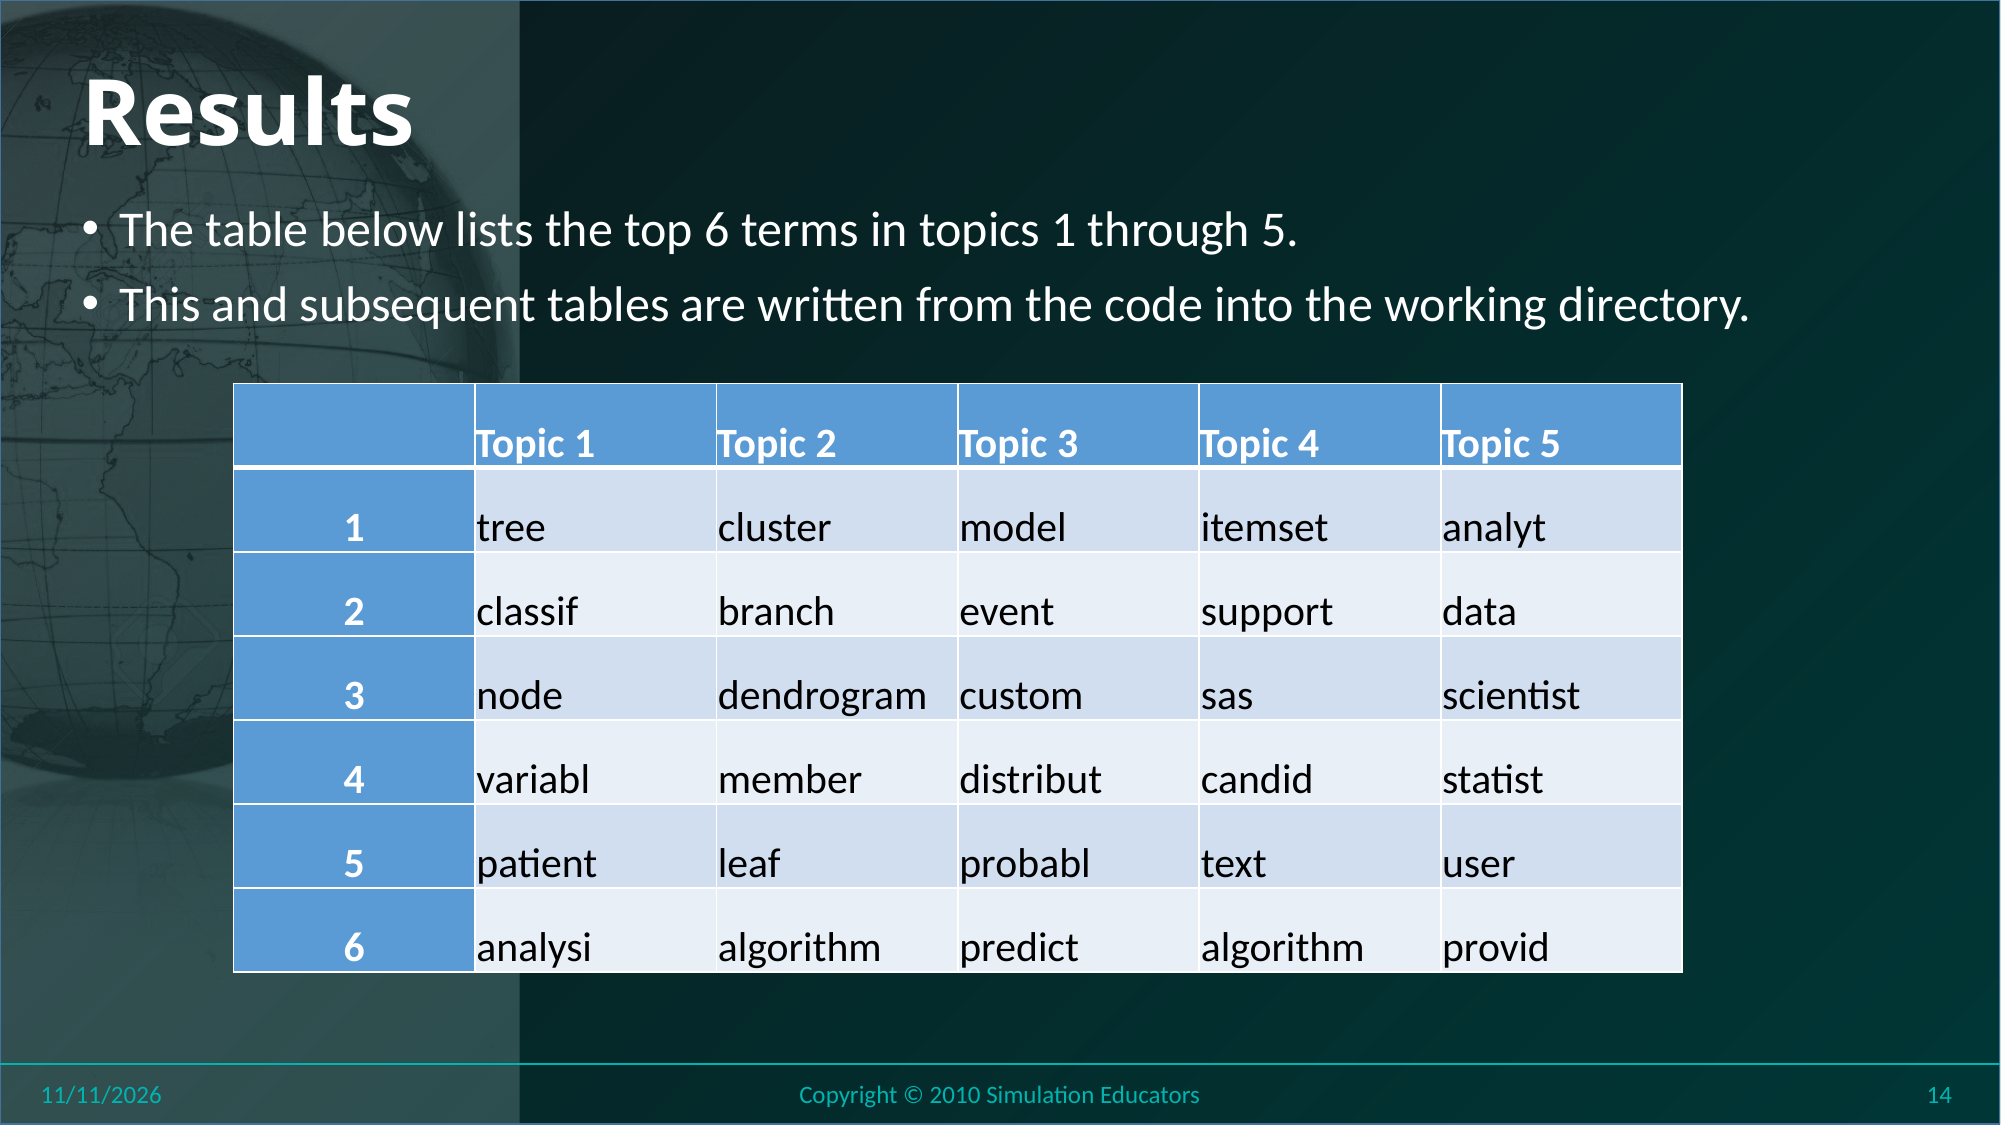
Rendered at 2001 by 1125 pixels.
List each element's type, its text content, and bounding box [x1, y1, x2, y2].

table_header Topic 4 [1200, 384, 1440, 465]
table_cell member [717, 721, 957, 803]
table_cell model [959, 470, 1198, 551]
table_cell variabl [476, 721, 716, 803]
table_header Topic 2 [717, 384, 957, 465]
table_cell 6 [234, 889, 474, 971]
table_cell algorithm [1200, 889, 1440, 971]
table_cell cluster [717, 470, 957, 551]
table_cell 4 [234, 721, 474, 803]
table_cell custom [959, 637, 1198, 719]
table_cell predict [959, 889, 1198, 971]
table_cell statist [1442, 721, 1681, 803]
table_cell candid [1200, 721, 1440, 803]
table_cell sas [1200, 637, 1440, 719]
table_cell distribut [959, 721, 1198, 803]
title Results [66, 15, 1936, 195]
table_cell patient [476, 805, 716, 887]
table_cell probabl [959, 805, 1198, 887]
list The table below lists the top 6 terms in topics 1 through 5. This and subsequent tables are written from the code into the working directory. [66, 195, 1936, 1014]
table_header Topic 1 [476, 384, 716, 465]
table_cell 1 [234, 470, 474, 551]
table_cell 2 [234, 553, 474, 635]
table_header [234, 384, 474, 465]
table_cell classif [476, 553, 716, 635]
table_header Topic 5 [1442, 384, 1681, 465]
table_cell support [1200, 553, 1440, 635]
table_cell text [1200, 805, 1440, 887]
table_cell analysi [476, 889, 716, 971]
footer Copyright © 2010 Simulation Educators [662, 1064, 1338, 1124]
slide_number 14 [1517, 1064, 1968, 1124]
table_cell scientist [1442, 637, 1681, 719]
table_cell node [476, 637, 716, 719]
table_cell algorithm [717, 889, 957, 971]
table_cell tree [476, 470, 716, 551]
table_cell leaf [717, 805, 957, 887]
table_cell branch [717, 553, 957, 635]
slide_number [25, 1064, 476, 1124]
table_header Topic 3 [959, 384, 1198, 465]
table_cell dendrogram [717, 637, 957, 719]
table_cell 5 [234, 805, 474, 887]
table_cell user [1442, 805, 1681, 887]
table_cell itemset [1200, 470, 1440, 551]
table_cell 3 [234, 637, 474, 719]
table_cell event [959, 553, 1198, 635]
table_cell provid [1442, 889, 1681, 971]
table_cell data [1442, 553, 1681, 635]
table_cell analyt [1442, 470, 1681, 551]
